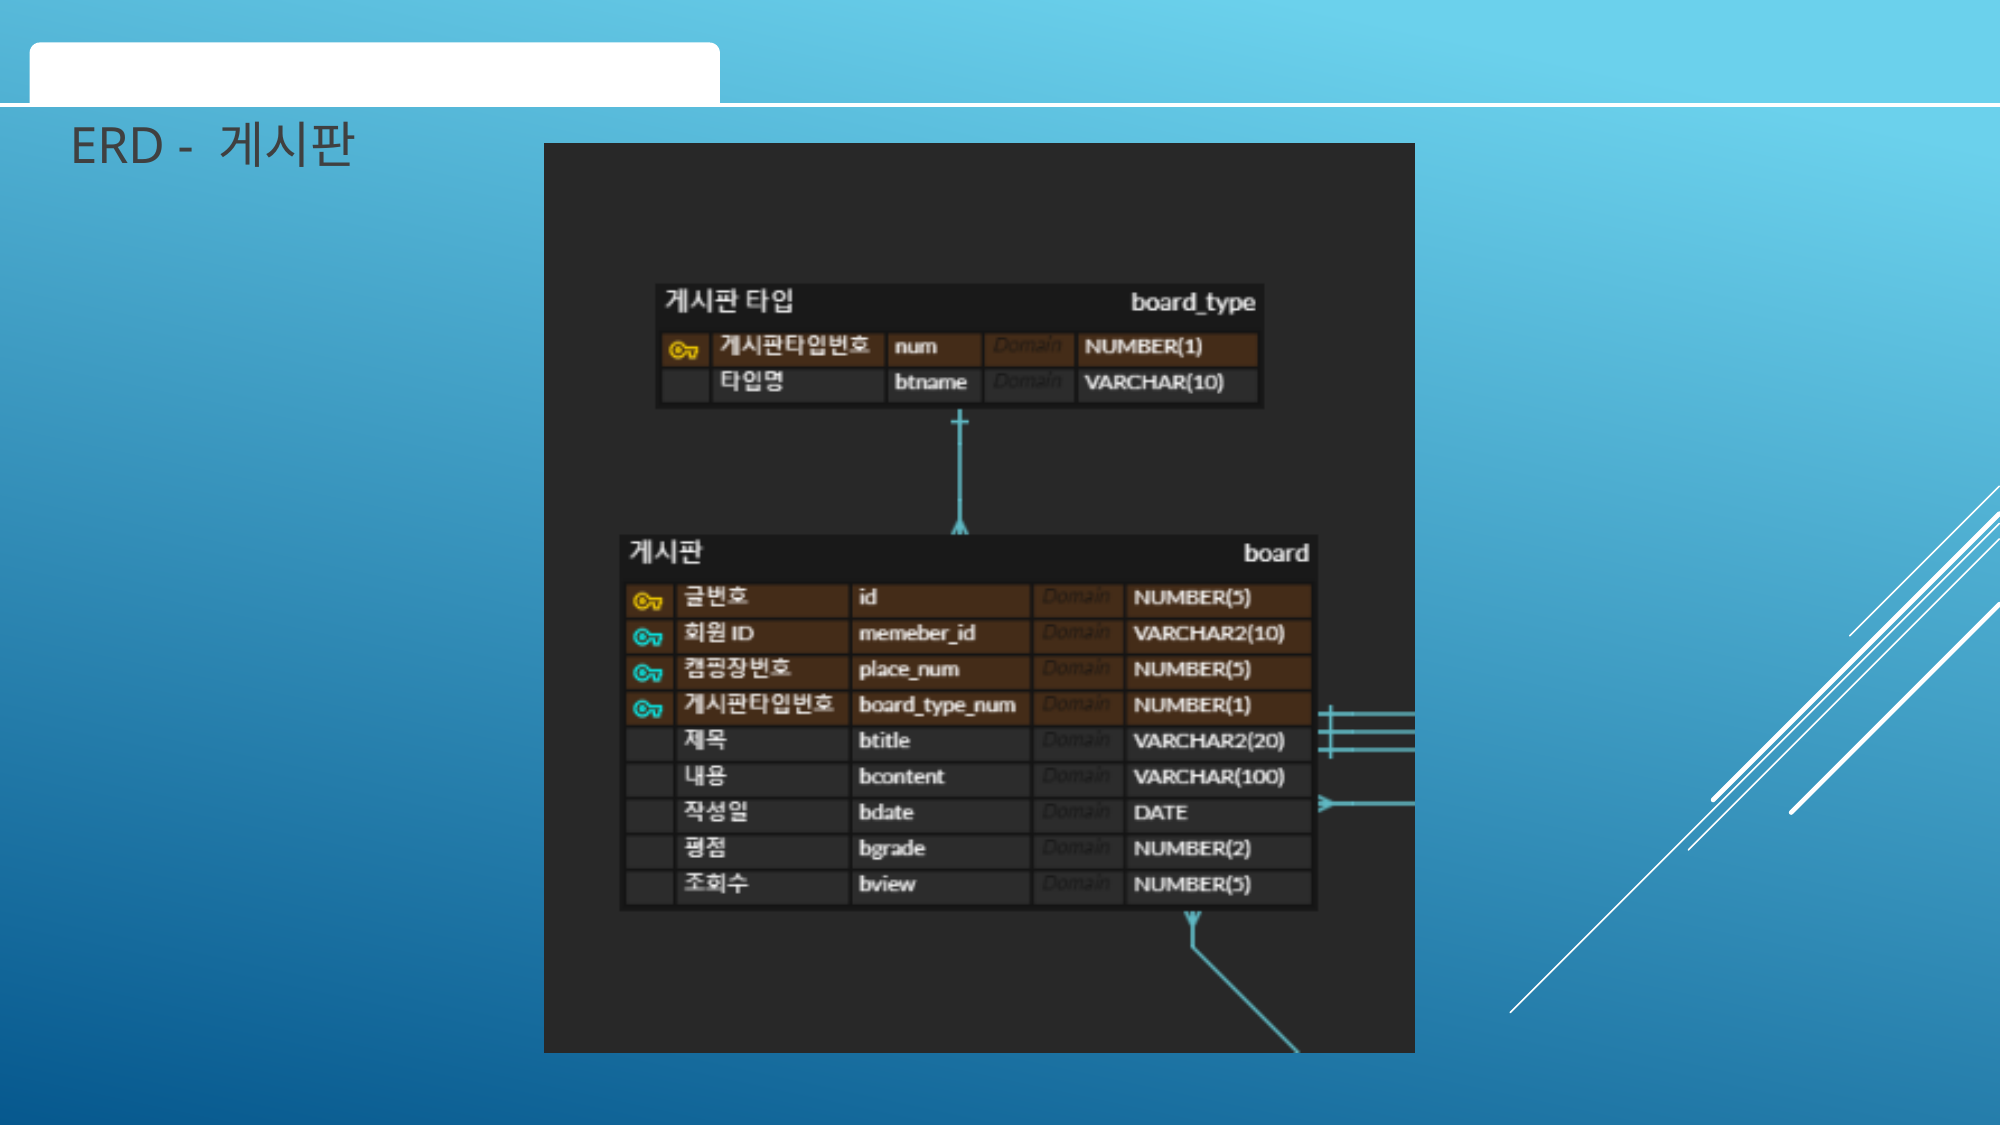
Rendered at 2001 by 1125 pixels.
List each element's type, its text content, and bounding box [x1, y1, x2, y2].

text_box ERD - 게시판 [0, 106, 453, 181]
text_box 물리적설계 [28, 41, 722, 103]
picture [543, 143, 1415, 1053]
